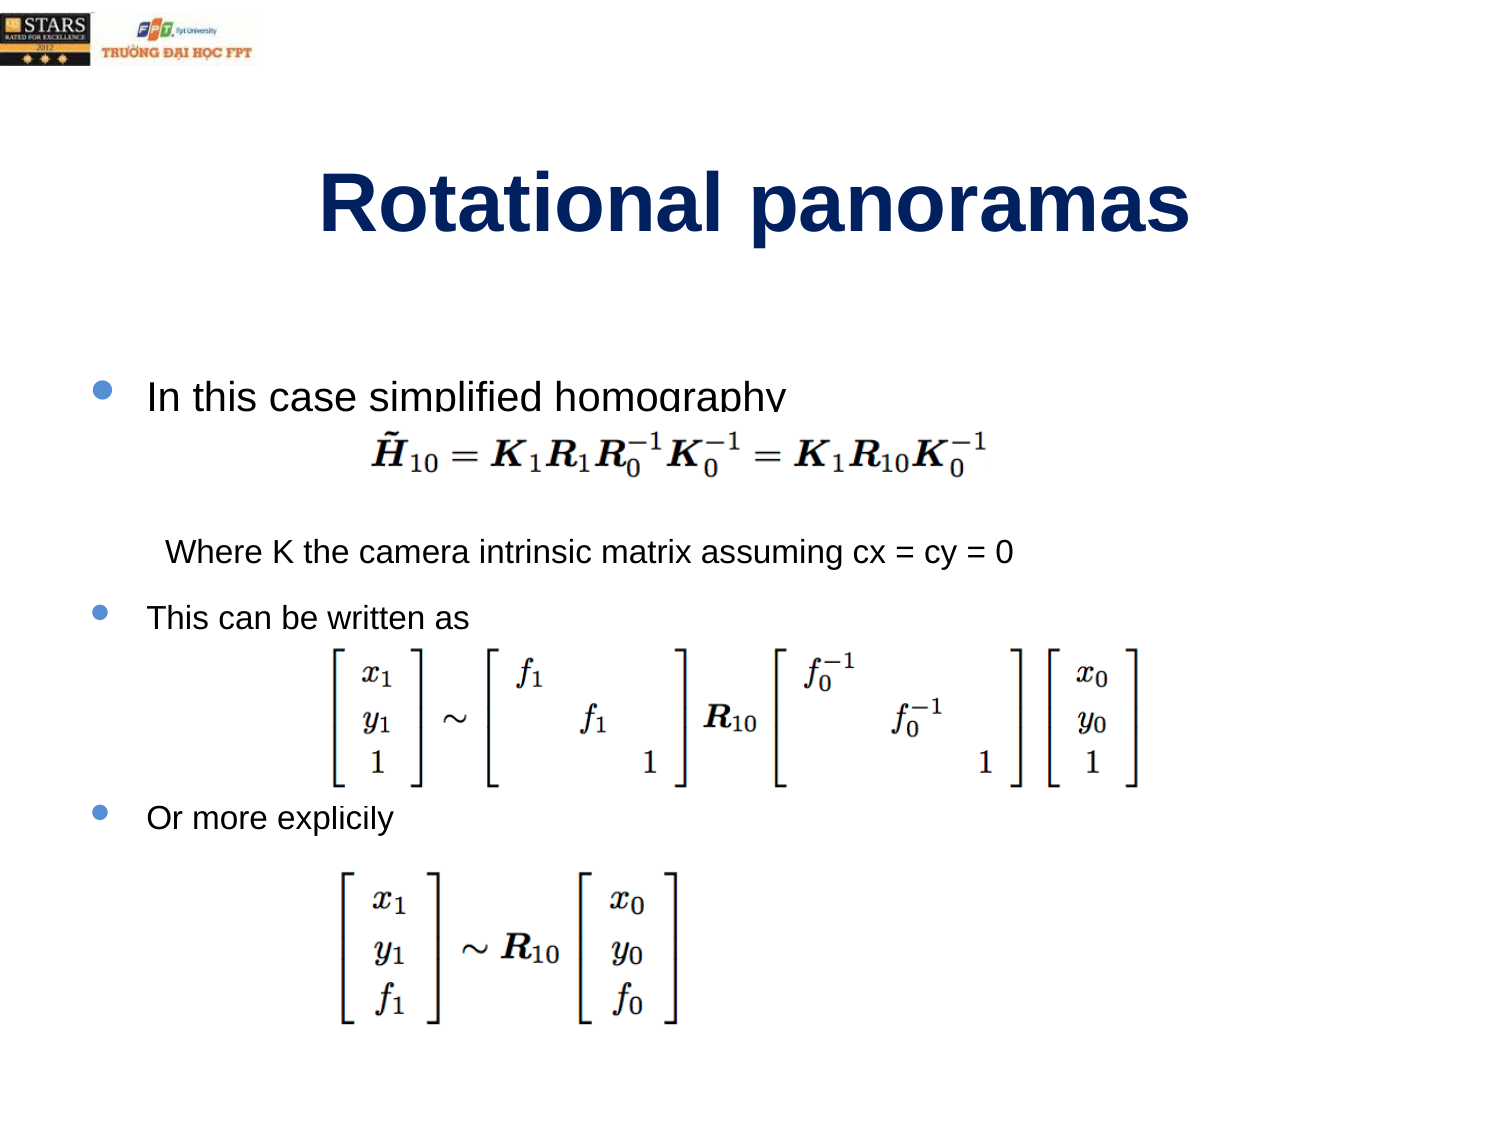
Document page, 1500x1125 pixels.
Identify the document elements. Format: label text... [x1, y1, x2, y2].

picture [312, 855, 695, 1039]
picture [0, 12, 263, 66]
picture [312, 637, 1151, 806]
list In this case simplified homography Where K the camera intrinsic matrix assuming cx = cy = 0 This can be written as Or more explicily [75, 337, 1388, 1043]
title Rotational panoramas [80, 97, 1431, 300]
picture [362, 412, 992, 492]
